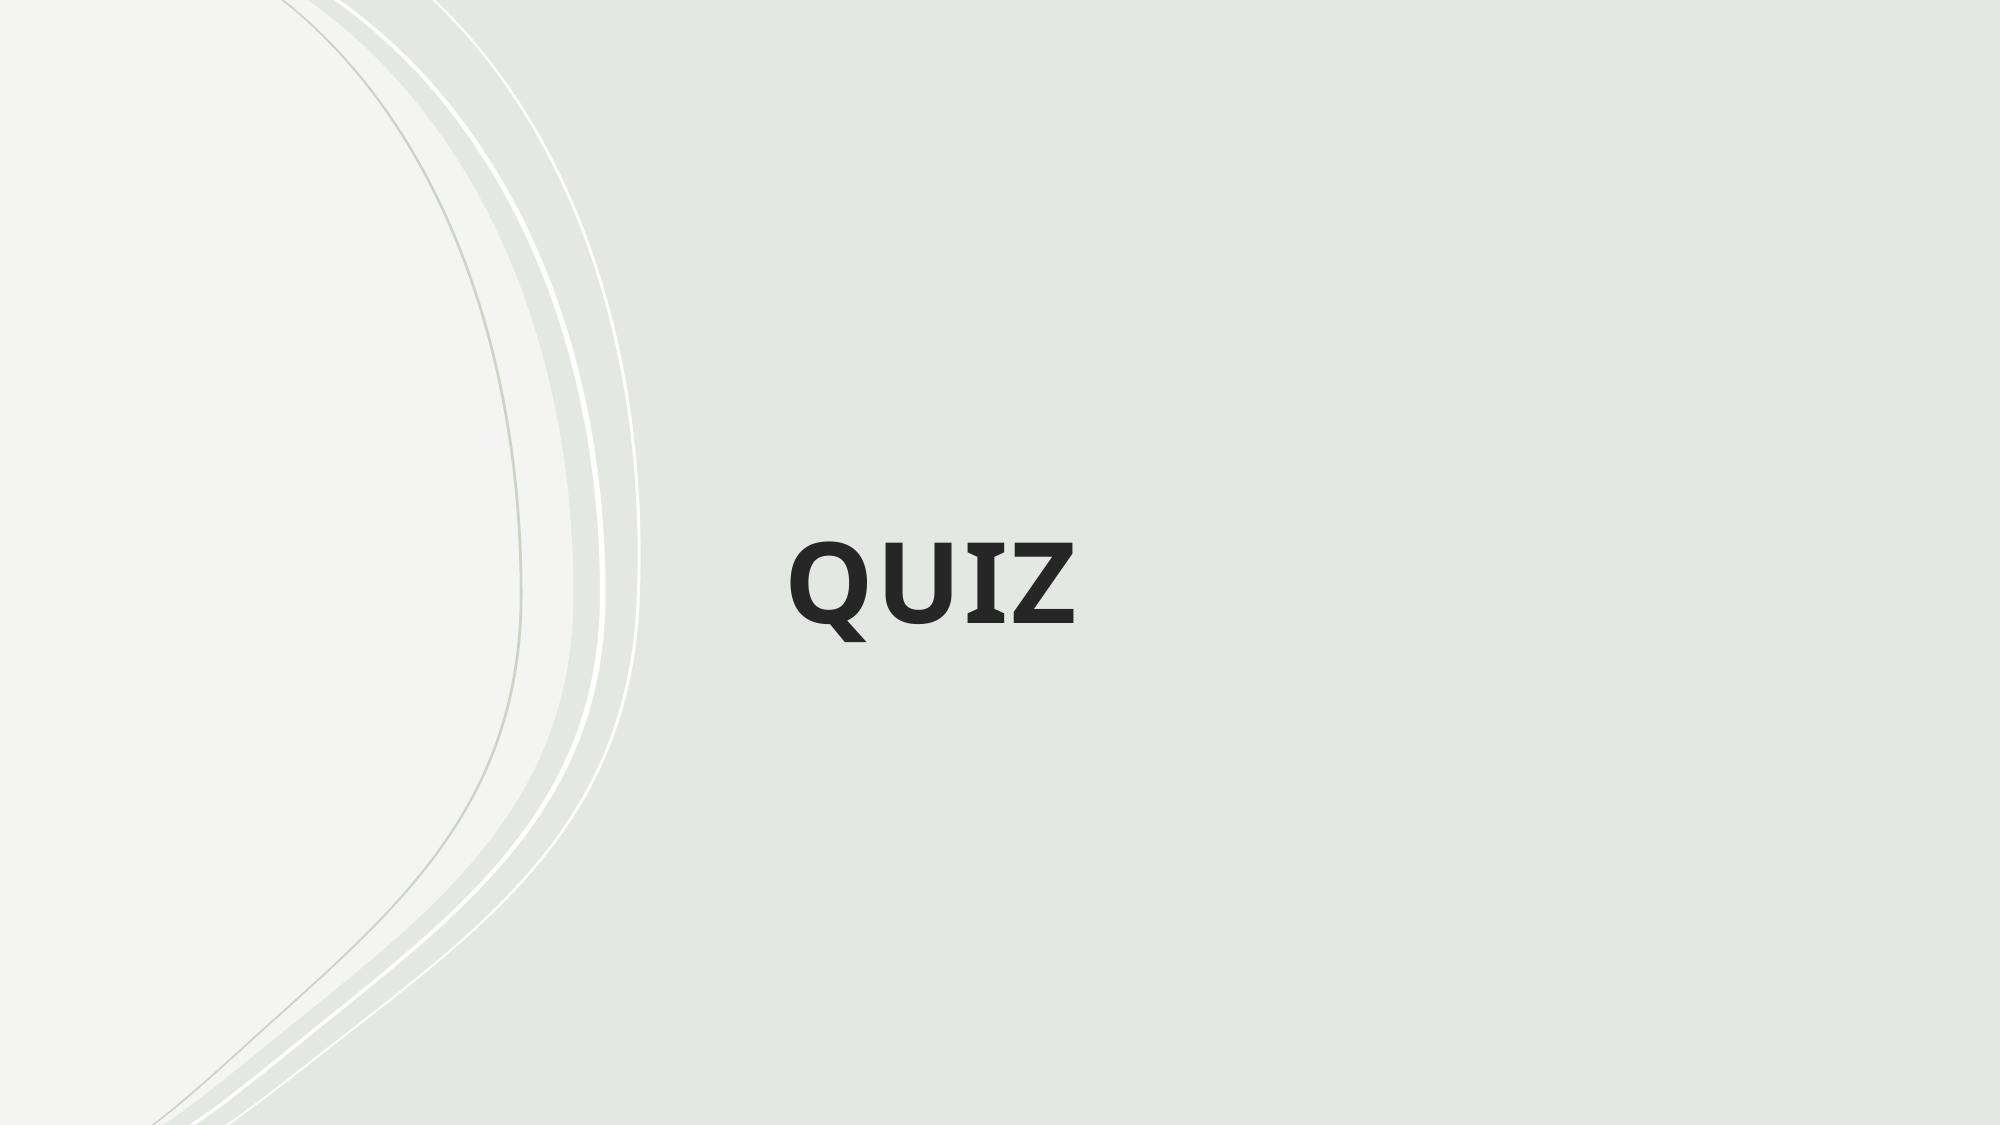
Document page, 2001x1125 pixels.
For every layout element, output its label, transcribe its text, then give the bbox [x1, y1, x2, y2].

title QUIZ [766, 463, 1925, 662]
